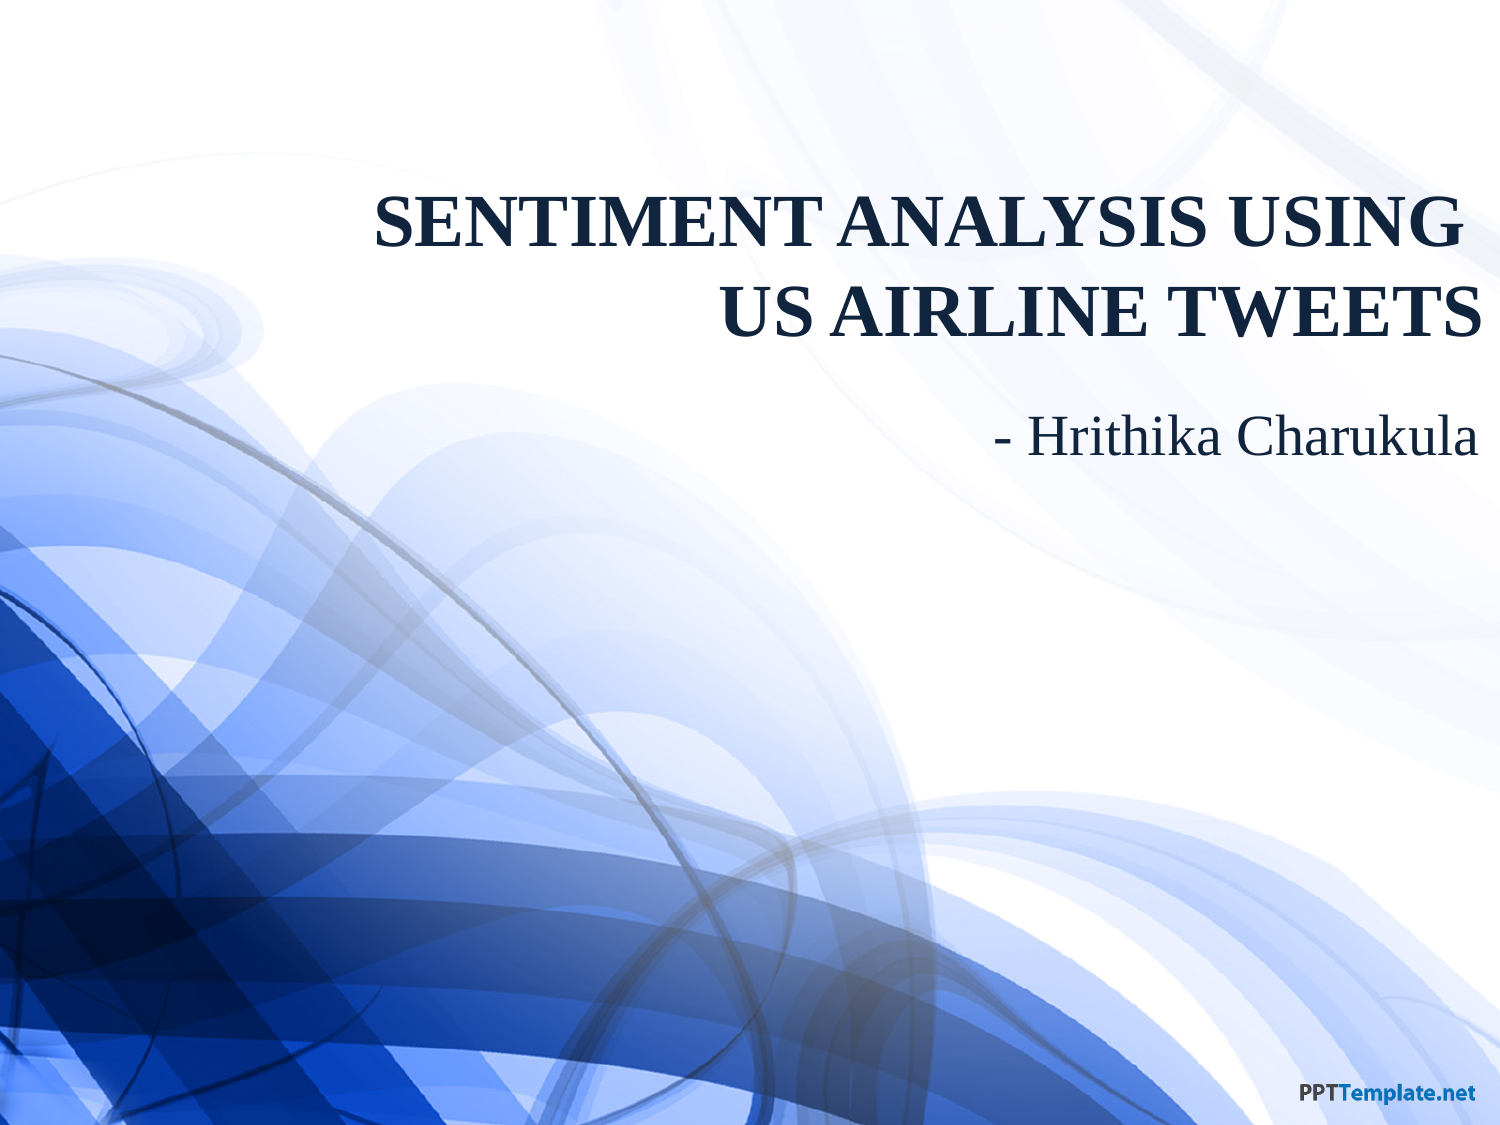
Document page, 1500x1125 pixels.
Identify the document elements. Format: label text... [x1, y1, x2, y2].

picture [0, 0, 1500, 1125]
title SENTIMENT ANALYSIS USING US AIRLINE TWEETS [122, 186, 1500, 337]
subtitle - Hrithika Charukula [342, 389, 1495, 515]
